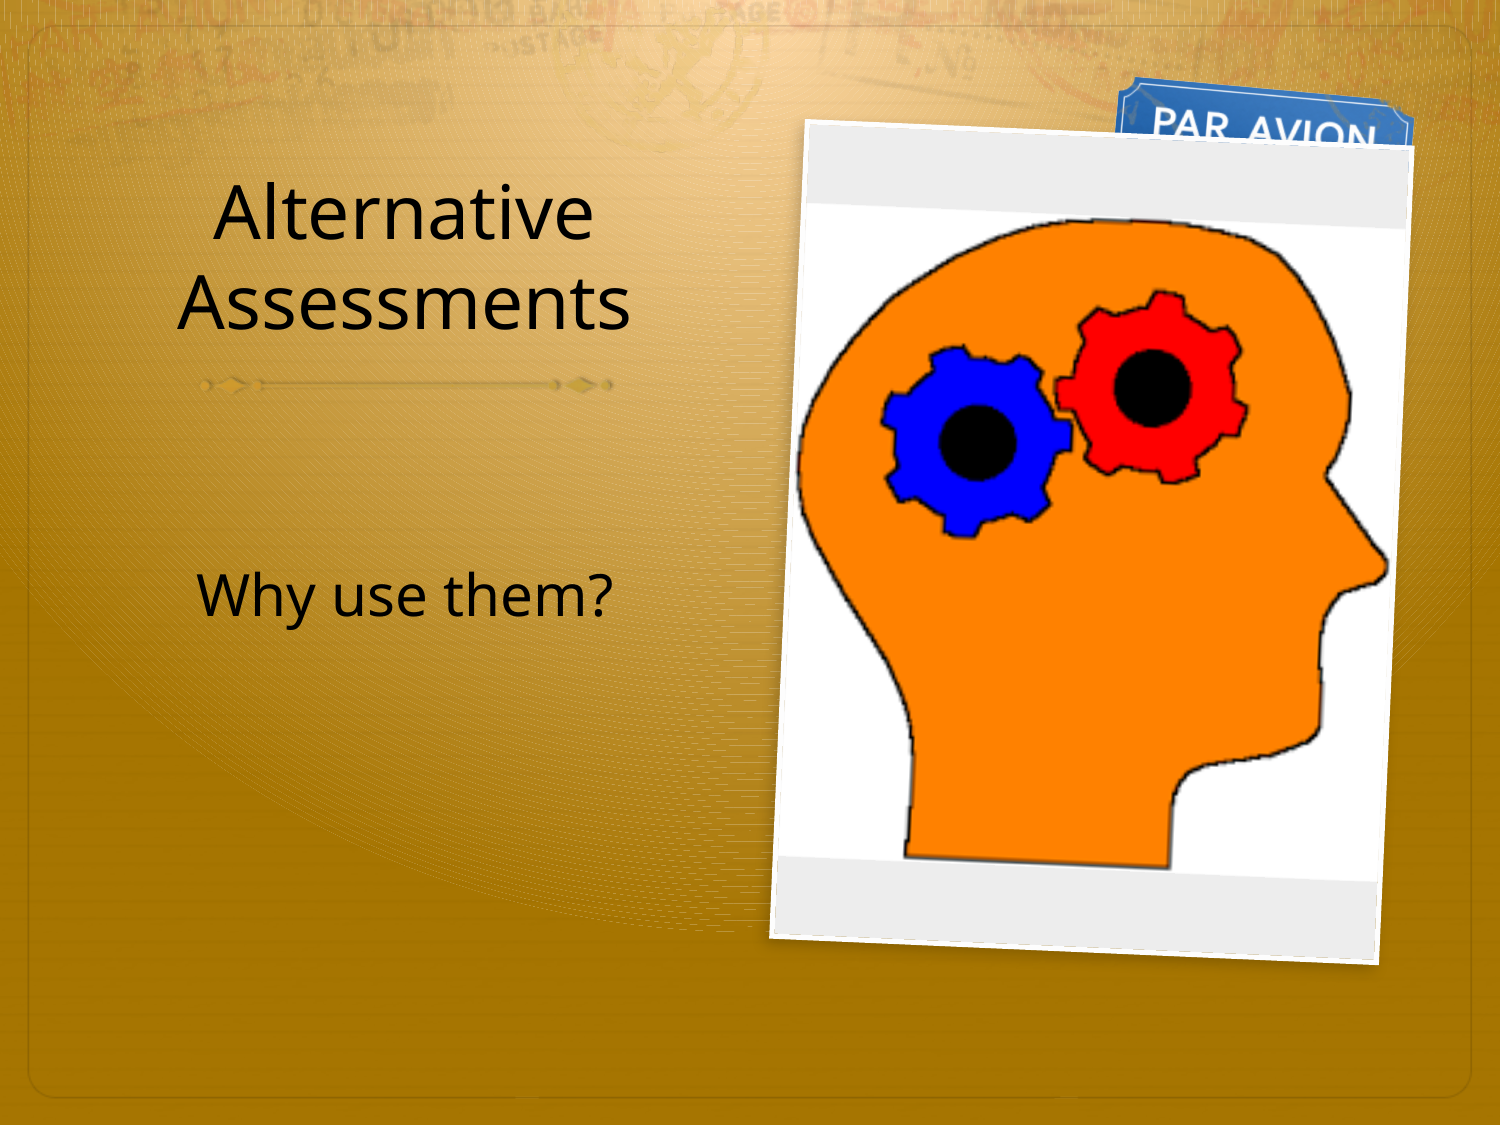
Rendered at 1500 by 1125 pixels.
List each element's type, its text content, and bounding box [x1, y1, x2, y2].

list Why use them? [97, 418, 713, 935]
picture [0, 0, 1500, 1125]
title Alternative Assessments [97, 71, 713, 352]
